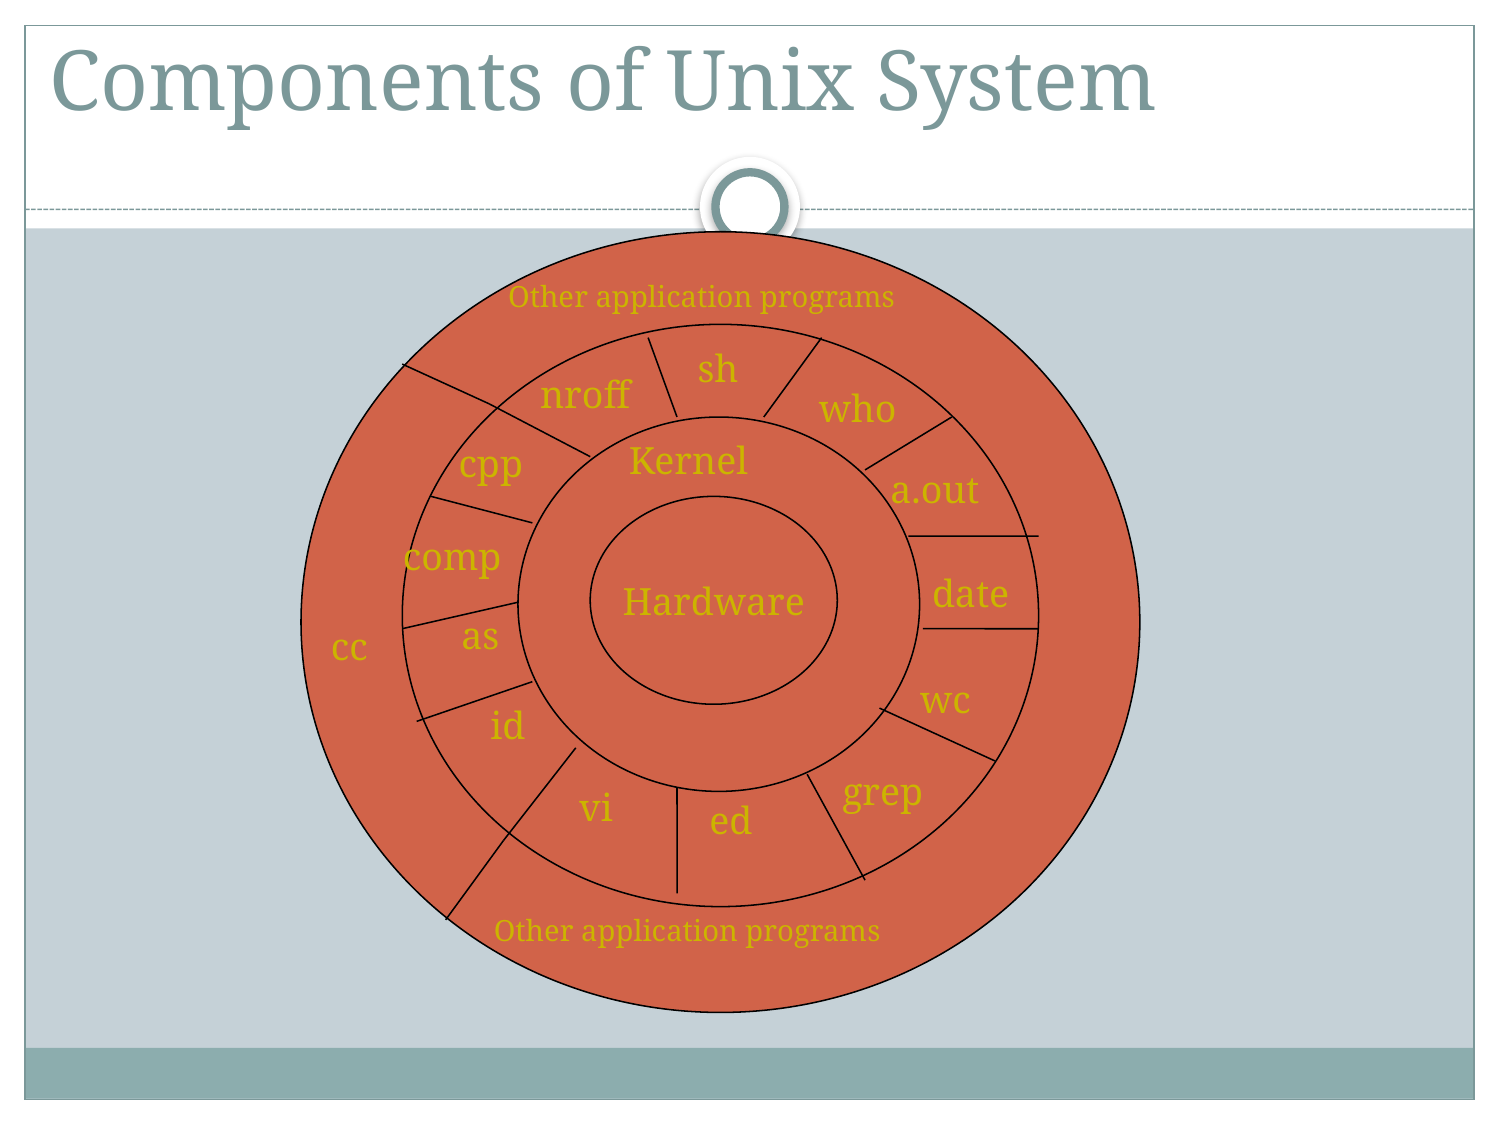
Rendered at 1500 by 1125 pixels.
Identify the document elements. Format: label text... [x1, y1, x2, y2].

title Components of Unix System [0, 19, 1341, 138]
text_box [300, 231, 1141, 1013]
